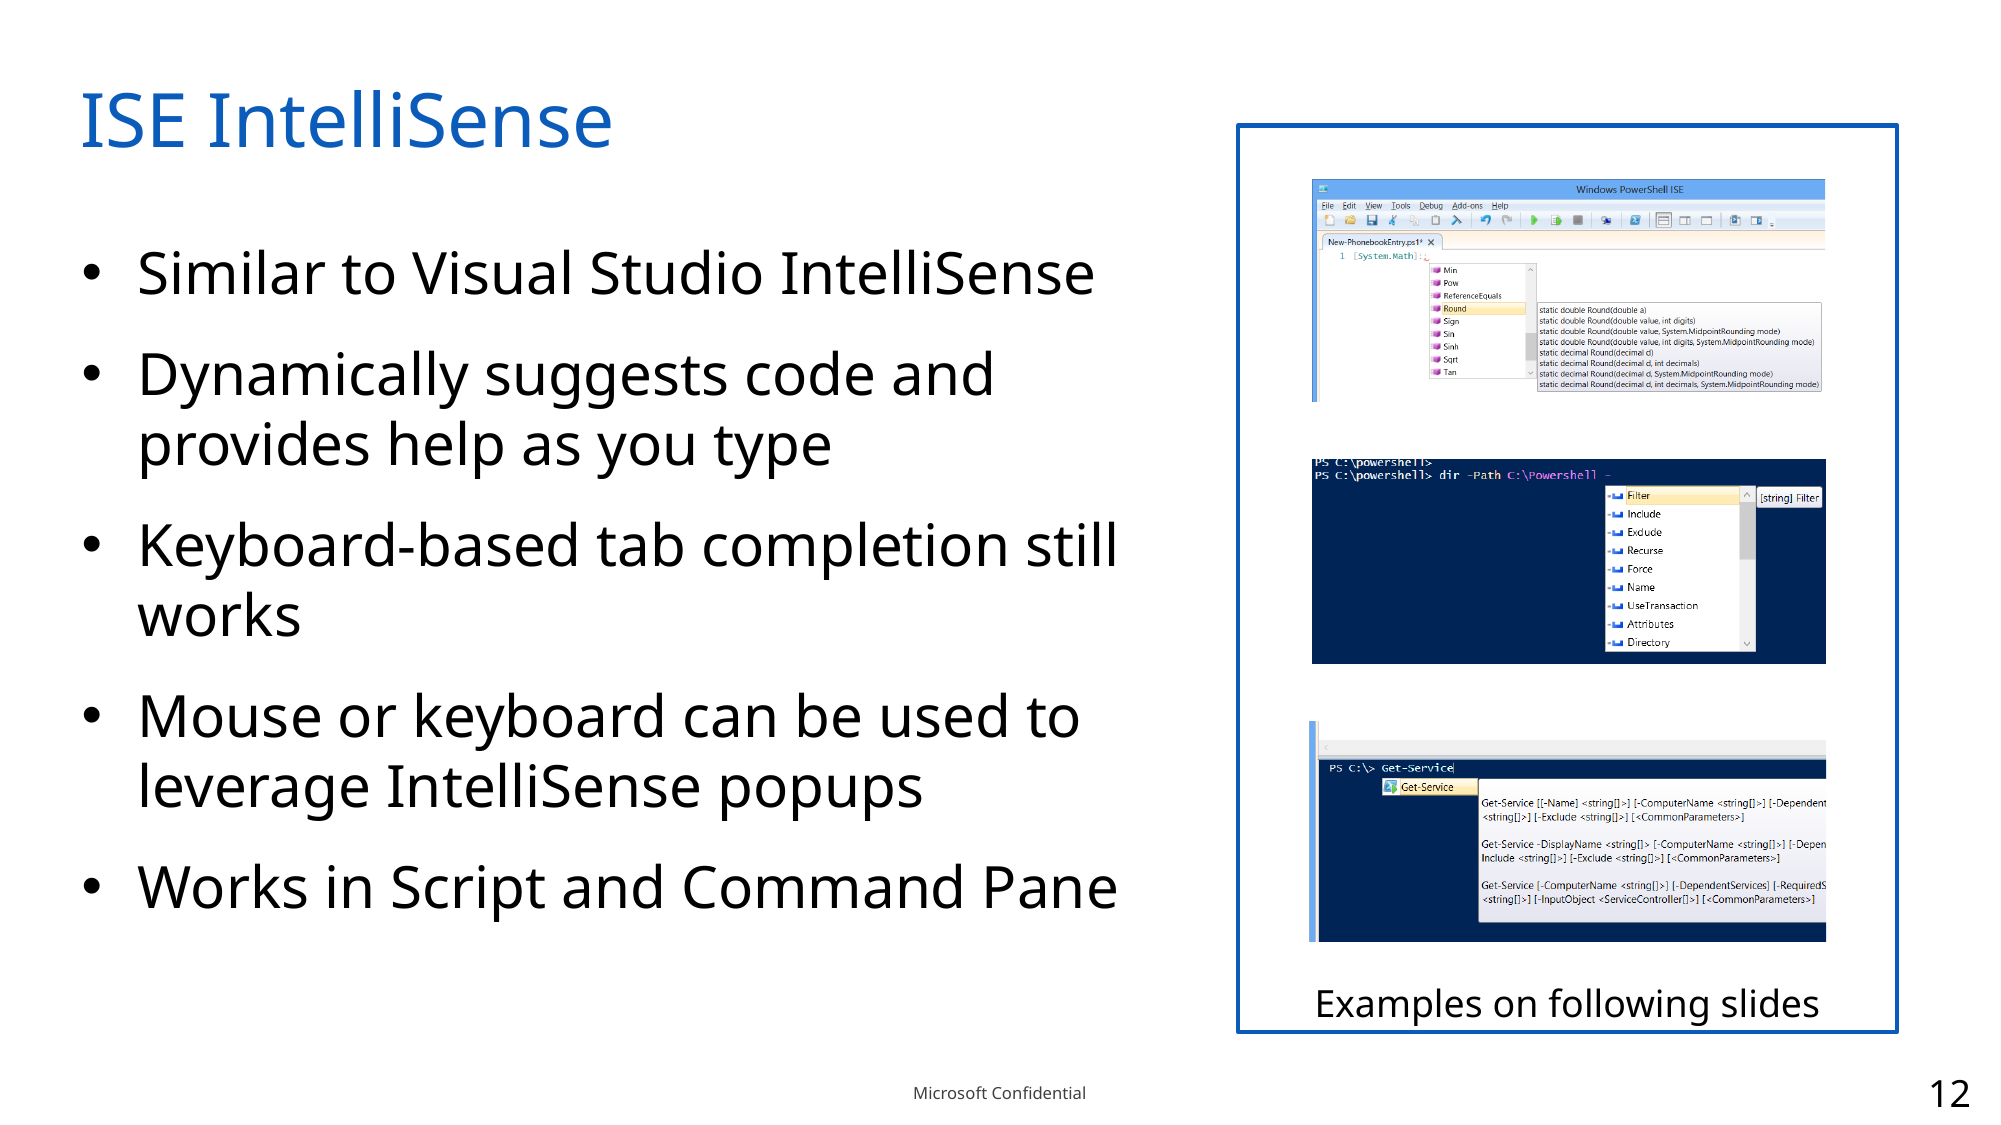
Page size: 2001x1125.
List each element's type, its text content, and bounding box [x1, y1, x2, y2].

text_box Examples on following slides [1236, 163, 1899, 1034]
slide_number 12 [1534, 1065, 2000, 1125]
title ISE IntelliSense [50, 50, 1900, 163]
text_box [1308, 178, 1827, 943]
list Similar to Visual Studio IntelliSense Dynamically suggests code and provides help as you type Keyboard-based tab completion still works Mouse or keyboard can be used to leverage IntelliSense popups Works in Script and Command Pane [66, 228, 1201, 947]
